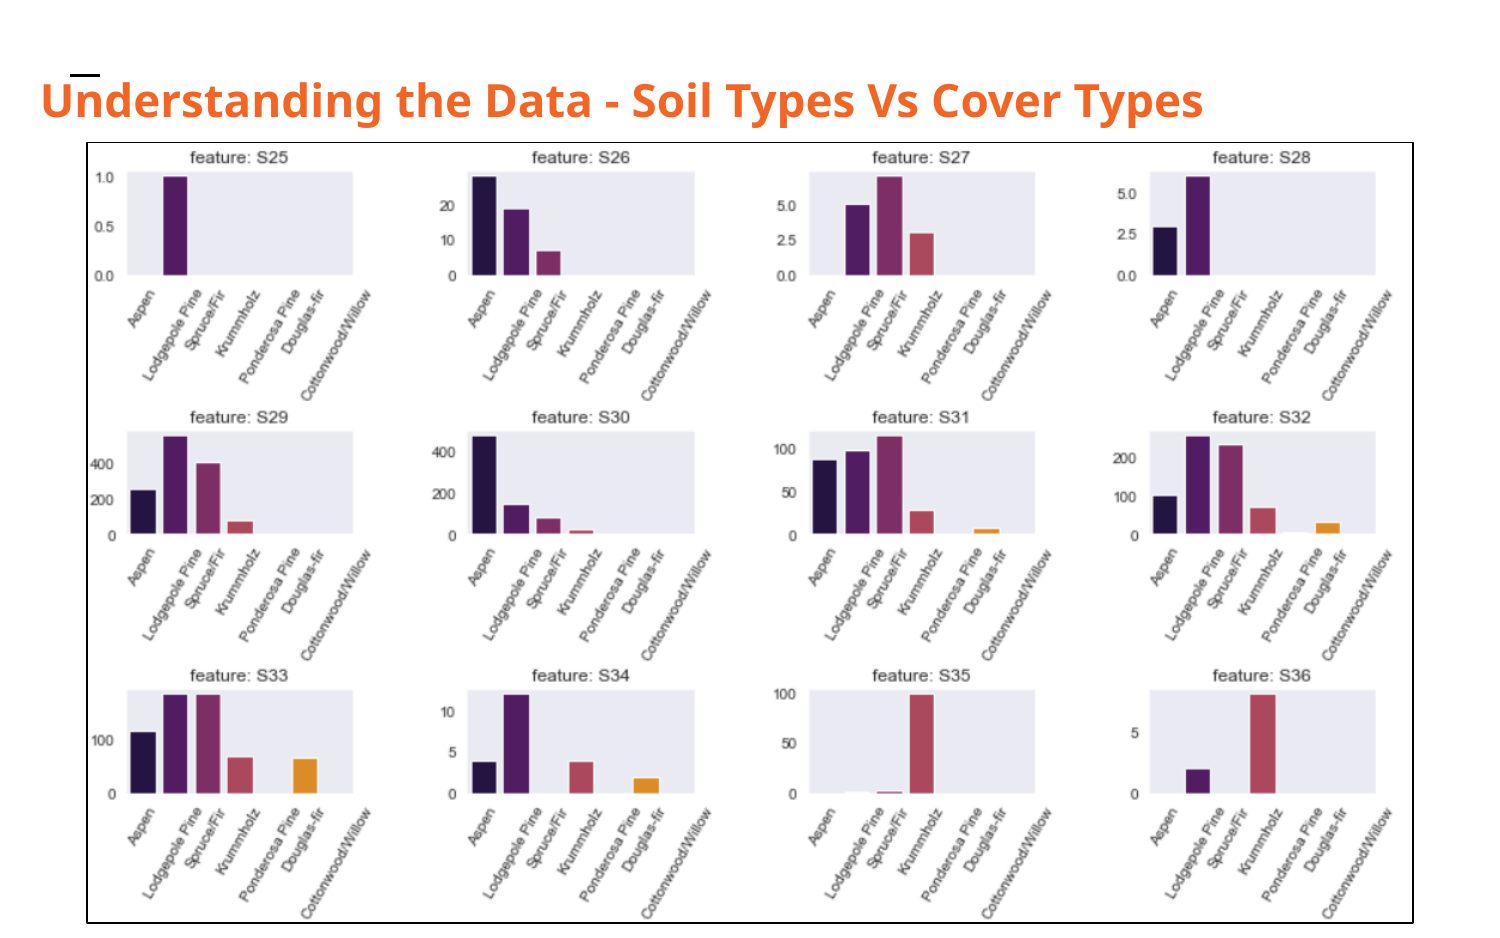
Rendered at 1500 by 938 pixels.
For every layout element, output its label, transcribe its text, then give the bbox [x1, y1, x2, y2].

picture [87, 142, 1413, 923]
title Understanding the Data - Soil Types Vs Cover Types [24, 56, 1475, 197]
